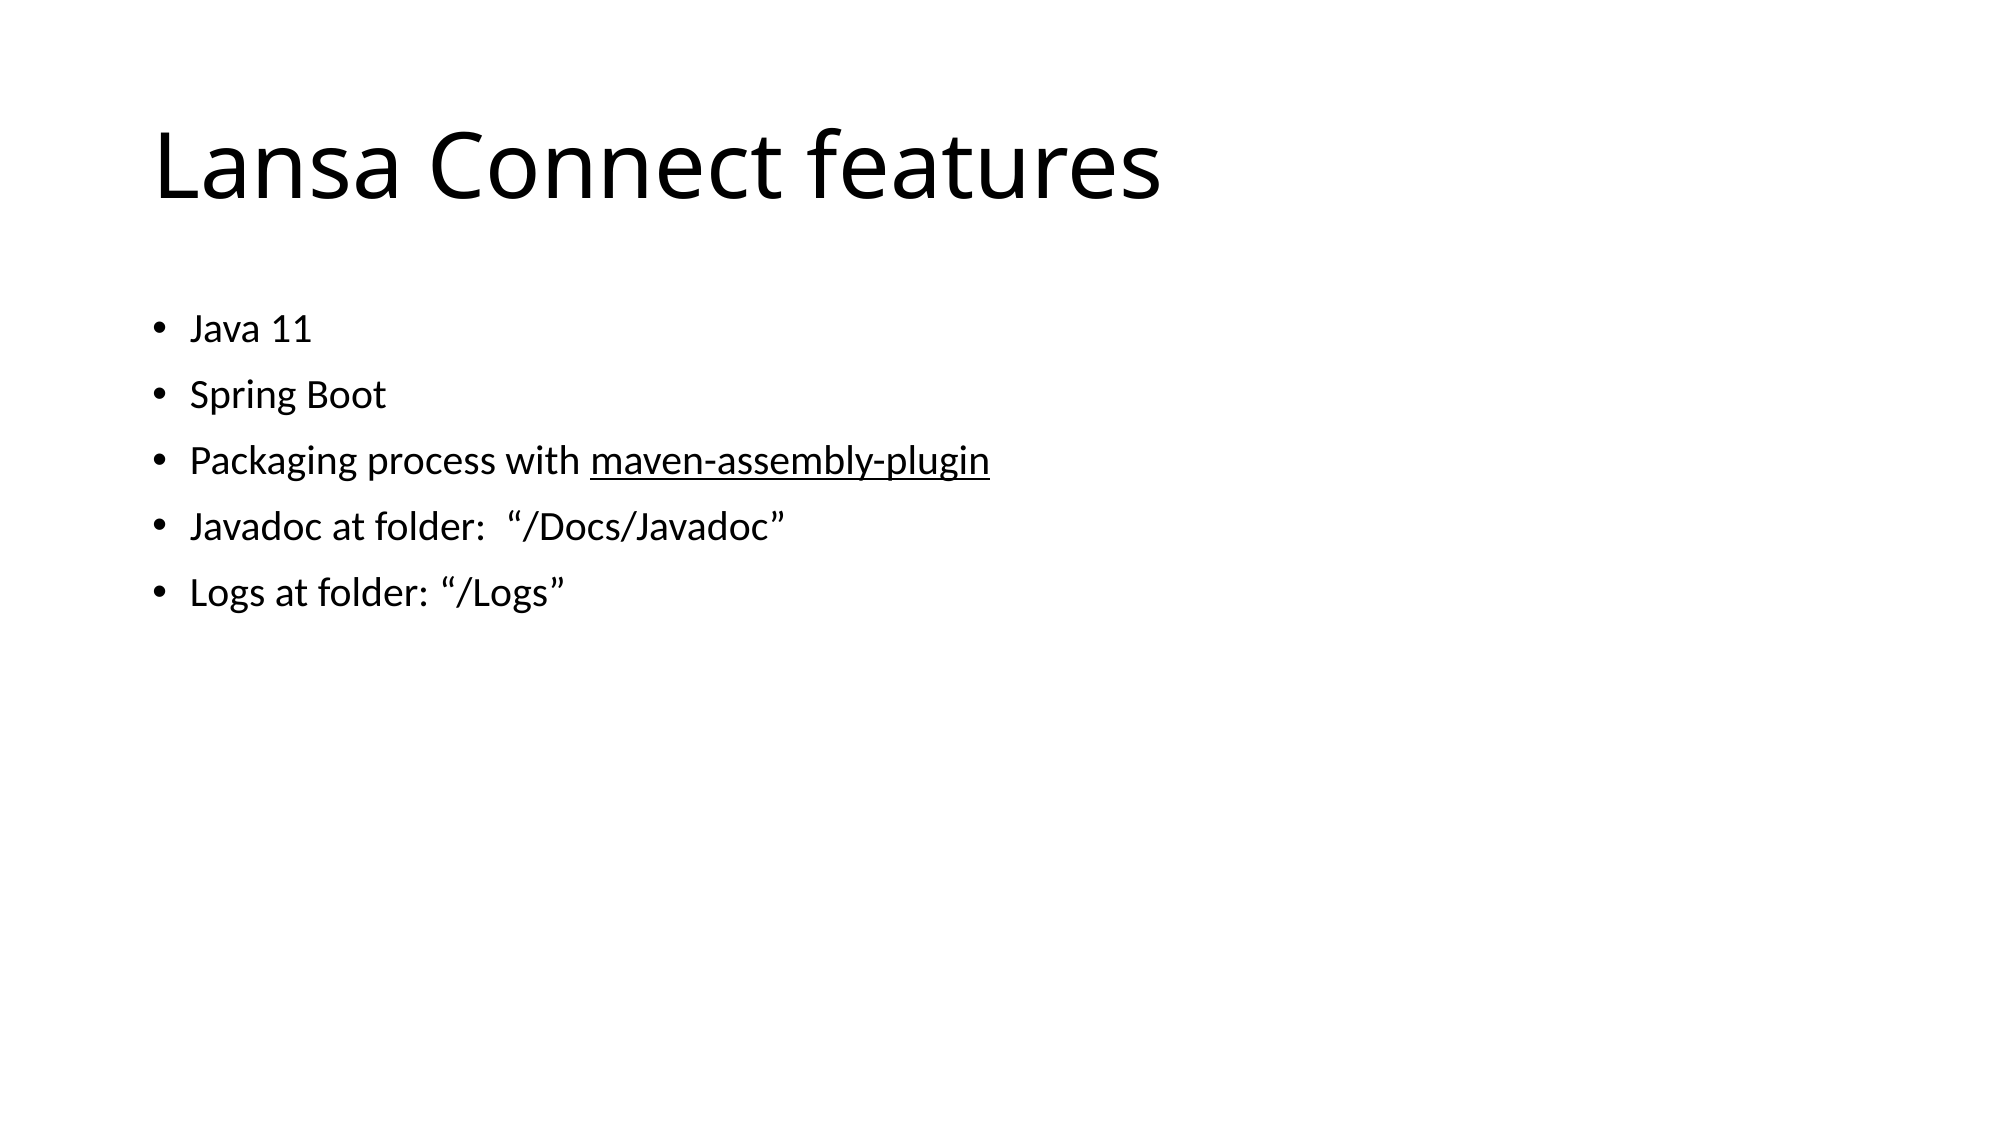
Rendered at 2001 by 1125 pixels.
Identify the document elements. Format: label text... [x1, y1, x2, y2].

title Lansa Connect features [137, 59, 1863, 278]
list Java 11 Spring Boot Packaging process with maven-assembly-plugin Javadoc at folder: “/Docs/Javadoc” Logs at folder: “/Logs” [137, 299, 1863, 1014]
